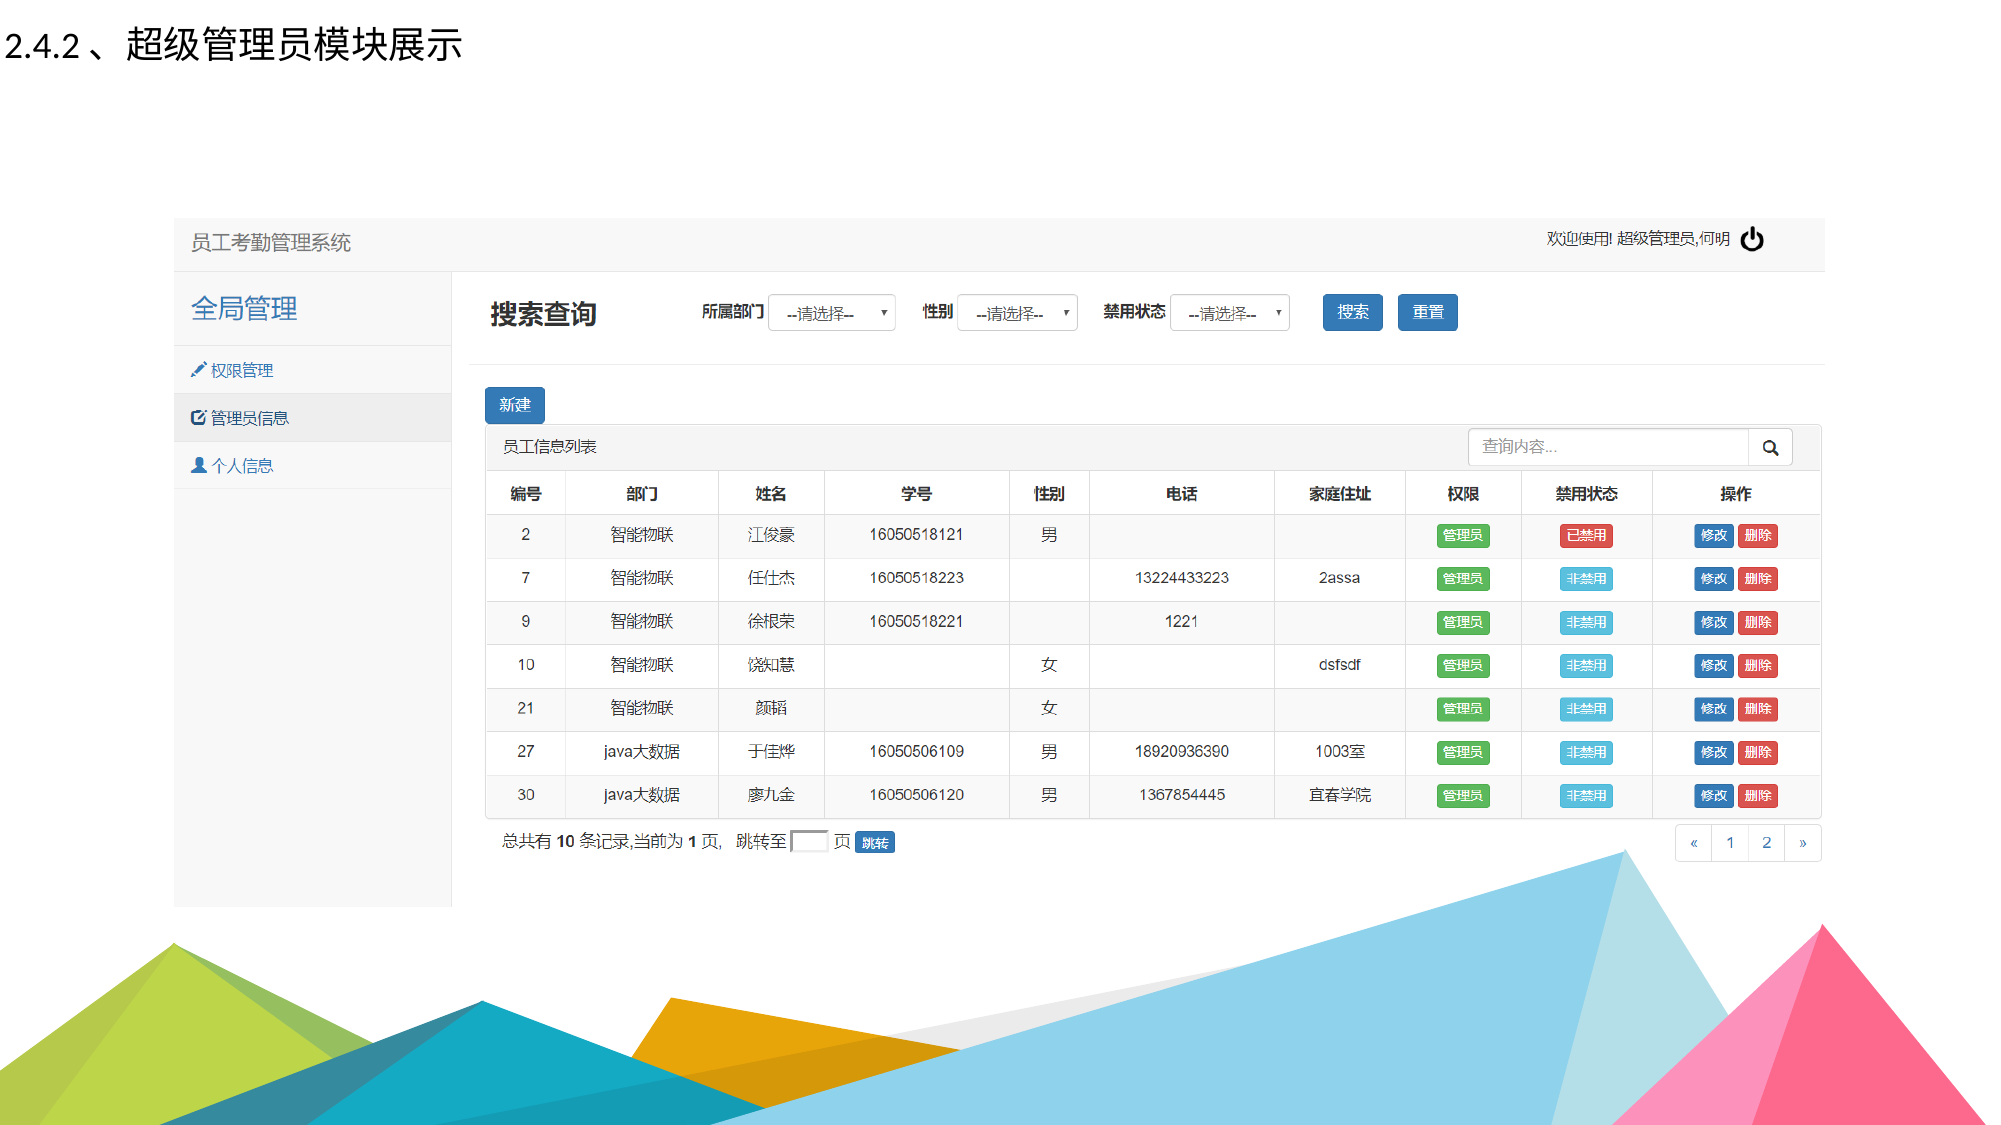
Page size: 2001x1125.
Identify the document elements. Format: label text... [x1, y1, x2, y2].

text_box 2.4.2、超级管理员模块展示 [0, 13, 479, 119]
picture [174, 218, 1825, 848]
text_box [0, 848, 1988, 1125]
